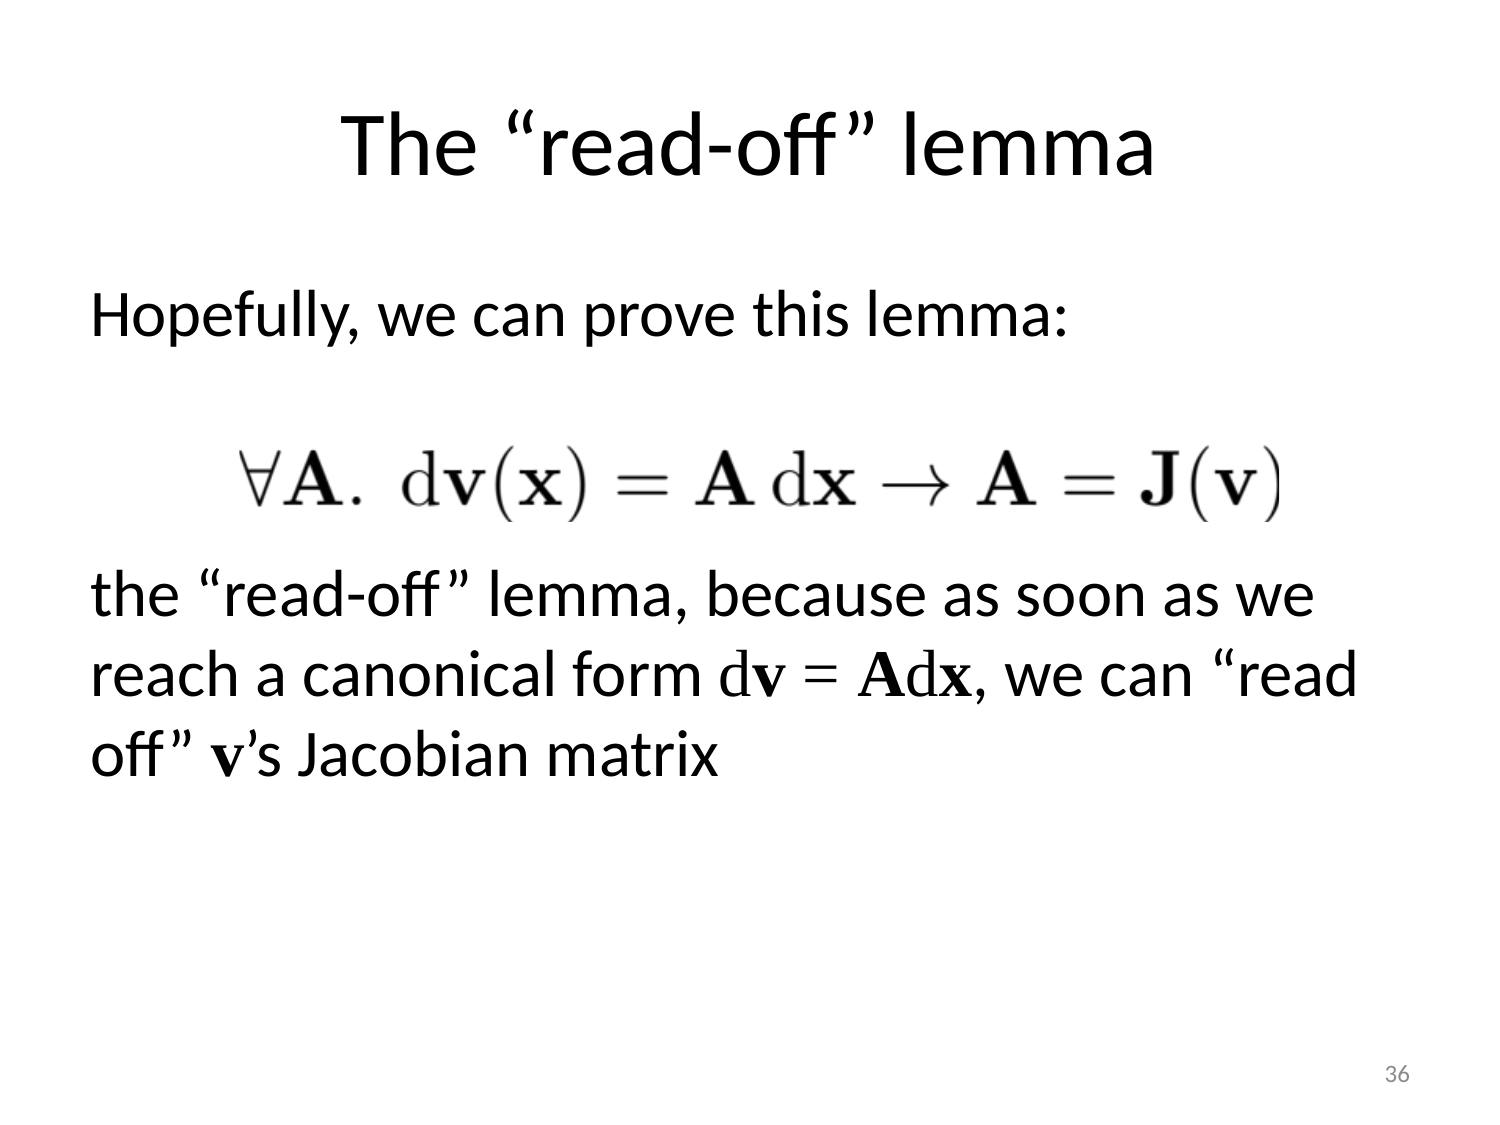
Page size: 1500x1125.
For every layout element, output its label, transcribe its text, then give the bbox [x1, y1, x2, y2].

picture [239, 444, 1280, 522]
slide_number 36 [1074, 1042, 1425, 1103]
title The “read-off” lemma [75, 45, 1425, 233]
list Hopefully, we can prove this lemma: the “read-off” lemma, because as soon as we reach a canonical form dv = Adx, we can “read off” v’s Jacobian matrix [75, 262, 1425, 1005]
